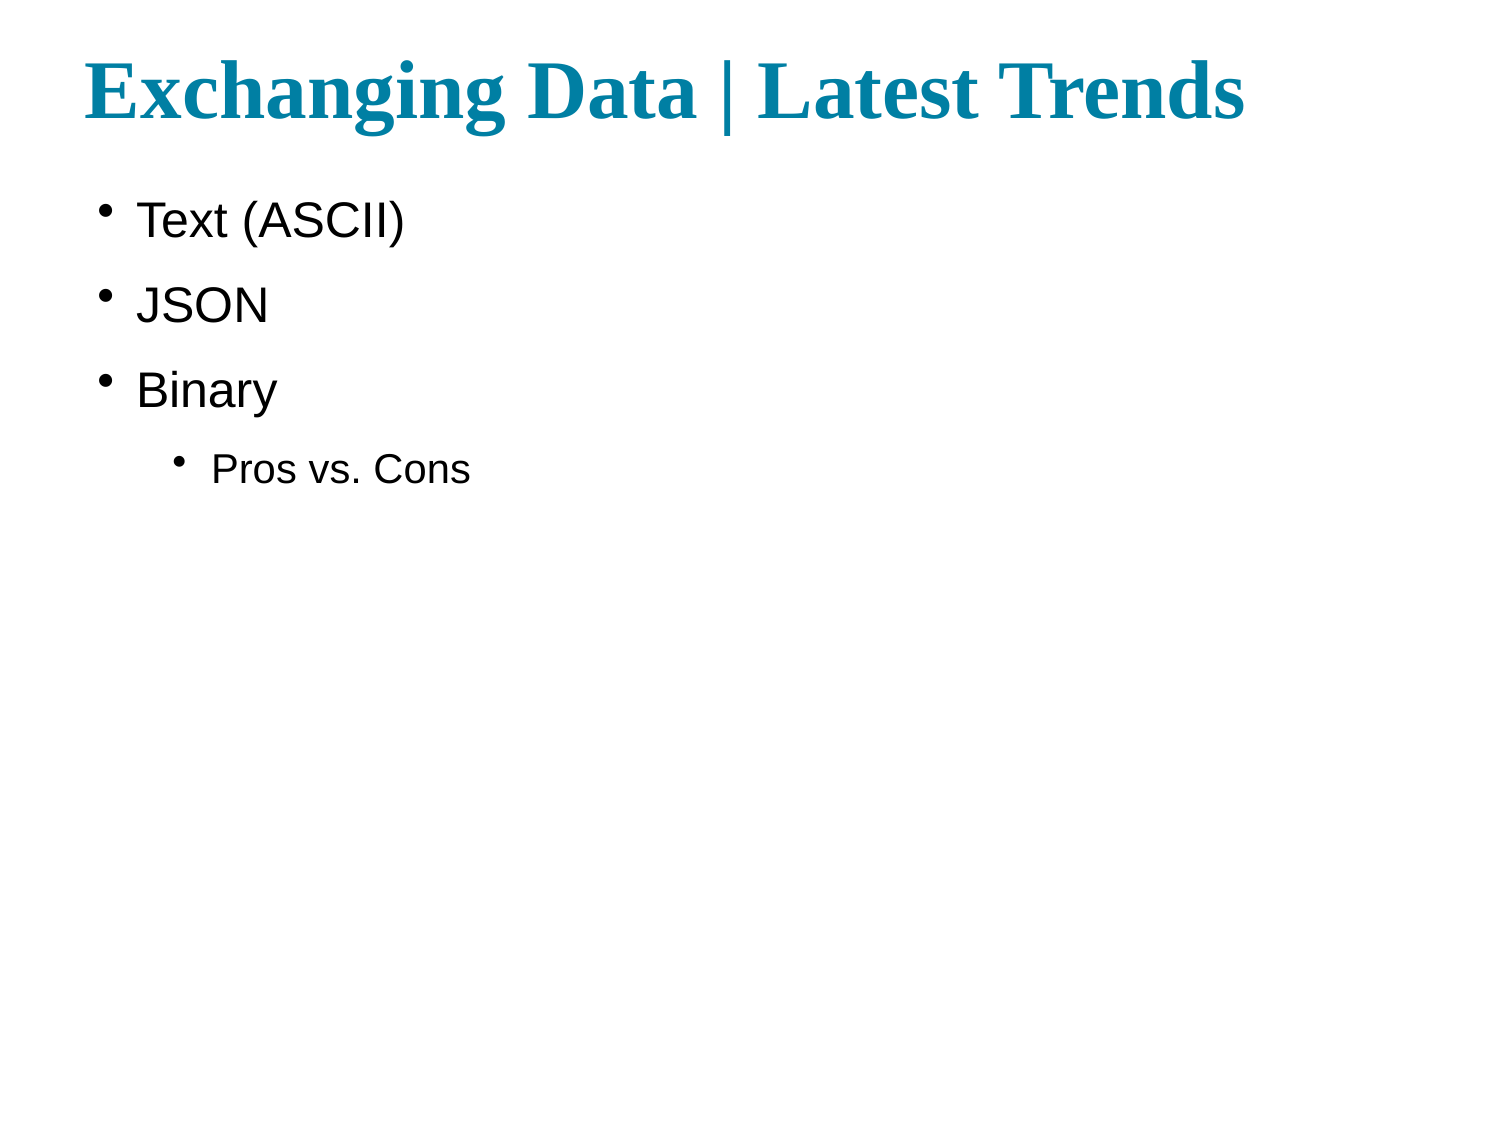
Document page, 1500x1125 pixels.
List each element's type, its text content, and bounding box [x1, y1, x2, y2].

text_box Text (ASCII) JSON Binary Pros vs. Cons [82, 179, 1443, 500]
text_box Exchanging Data | Latest Trends [70, 27, 1327, 143]
